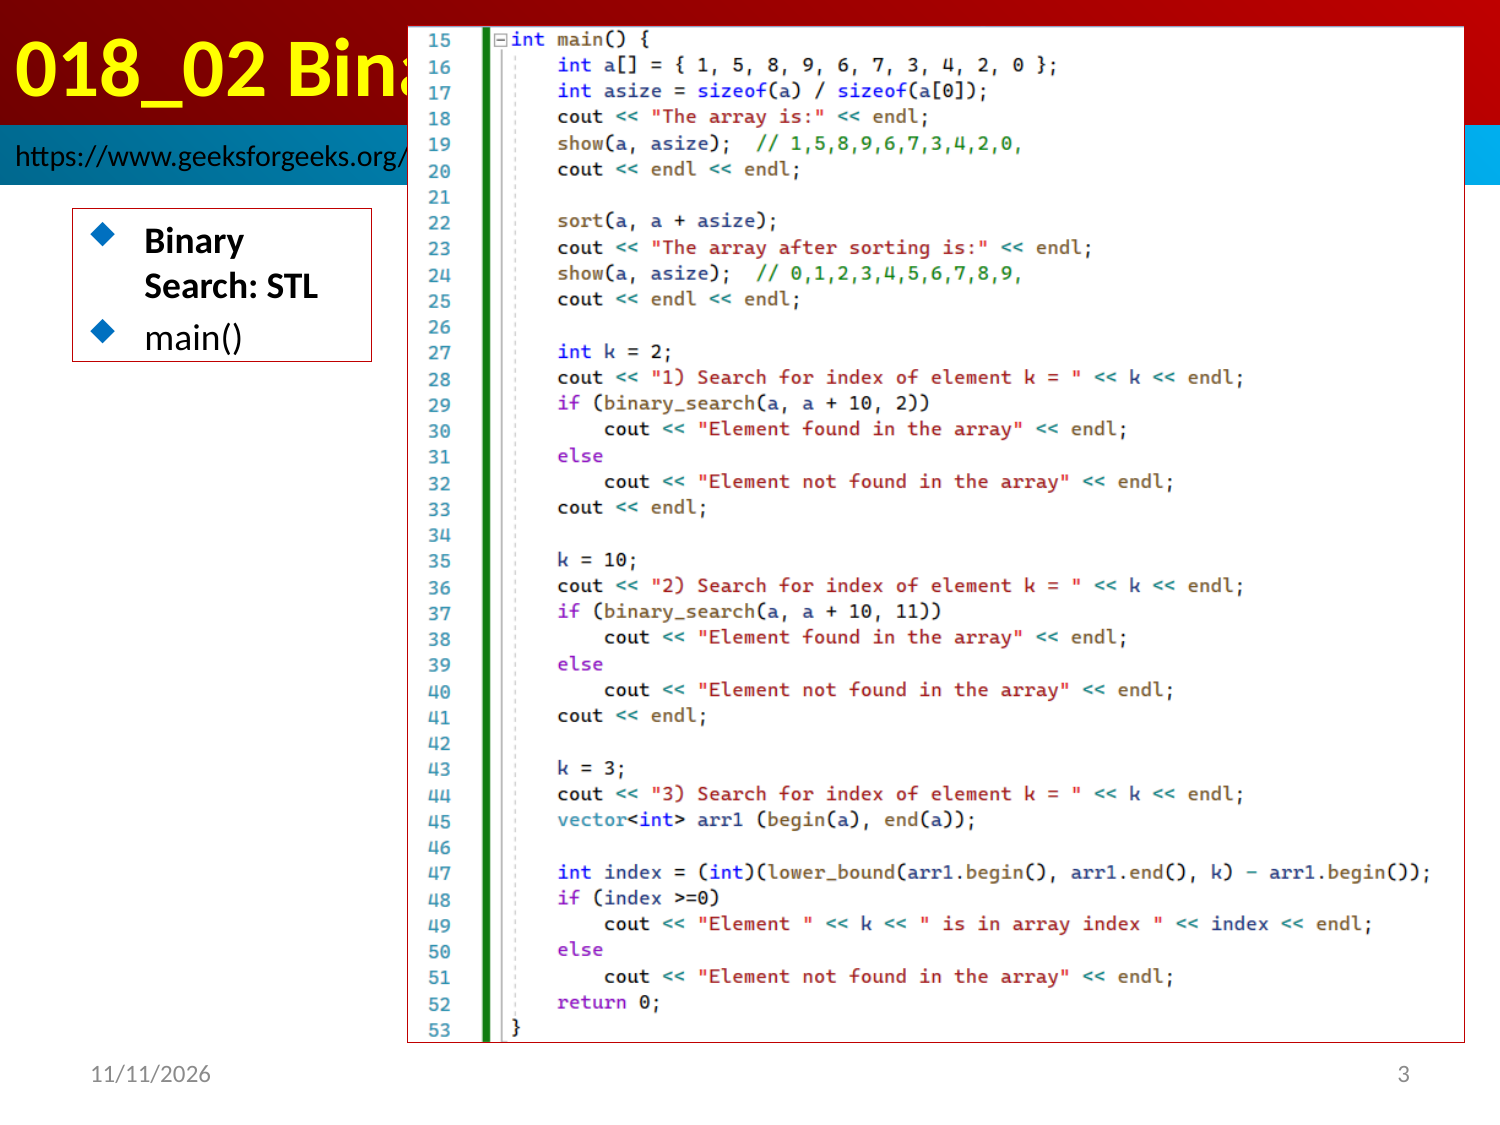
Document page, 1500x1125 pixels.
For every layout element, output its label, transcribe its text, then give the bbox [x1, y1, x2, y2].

text_box https://www.geeksforgeeks.org/binary-search-functions-in-c-stl-binary_search-lower_bound-and-upper_bound/ [0, 125, 402, 185]
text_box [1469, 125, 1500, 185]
picture [407, 24, 1465, 1043]
title 018_02 Binary Search: STL [0, 0, 1500, 125]
subtitle Binary Search: STL main() [72, 208, 372, 362]
slide_number 3 [1074, 1052, 1425, 1103]
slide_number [75, 1042, 425, 1103]
